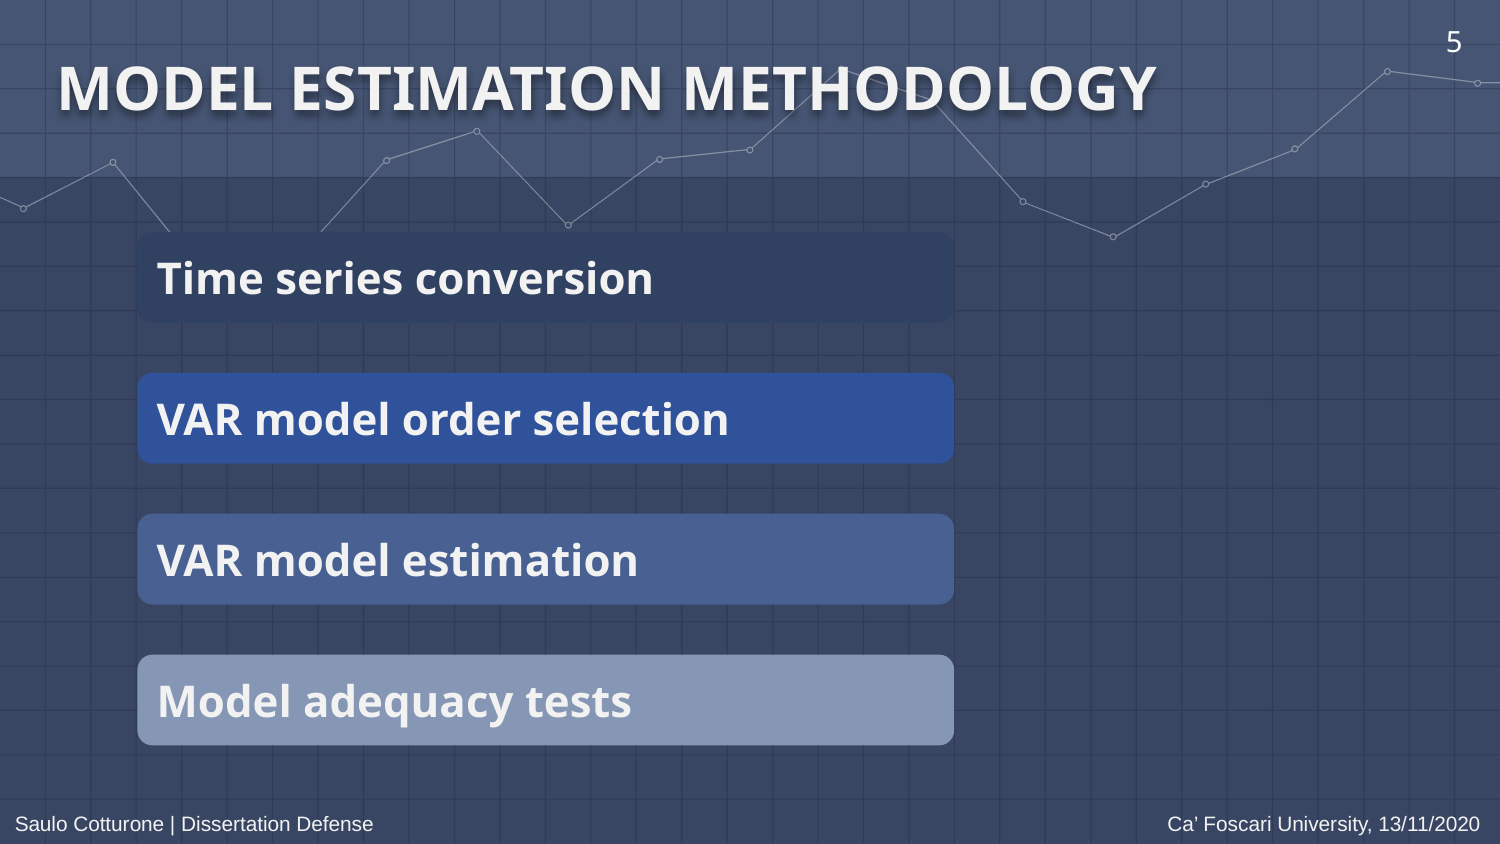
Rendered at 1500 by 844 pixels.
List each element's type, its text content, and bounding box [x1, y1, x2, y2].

slide_number 5 [1408, 0, 1500, 88]
text_box VAR model estimation [135, 511, 957, 607]
text_box Saulo Cotturone | Dissertation Defense [0, 803, 450, 844]
text_box Time series conversion [135, 229, 957, 325]
text_box Ca’ Foscari University, 13/11/2020 [1152, 803, 1500, 844]
text_box Model adequacy tests [135, 652, 957, 748]
text_box VAR model order selection [135, 370, 957, 466]
text_box MODEL ESTIMATION METHODOLOGY [41, 42, 1189, 130]
